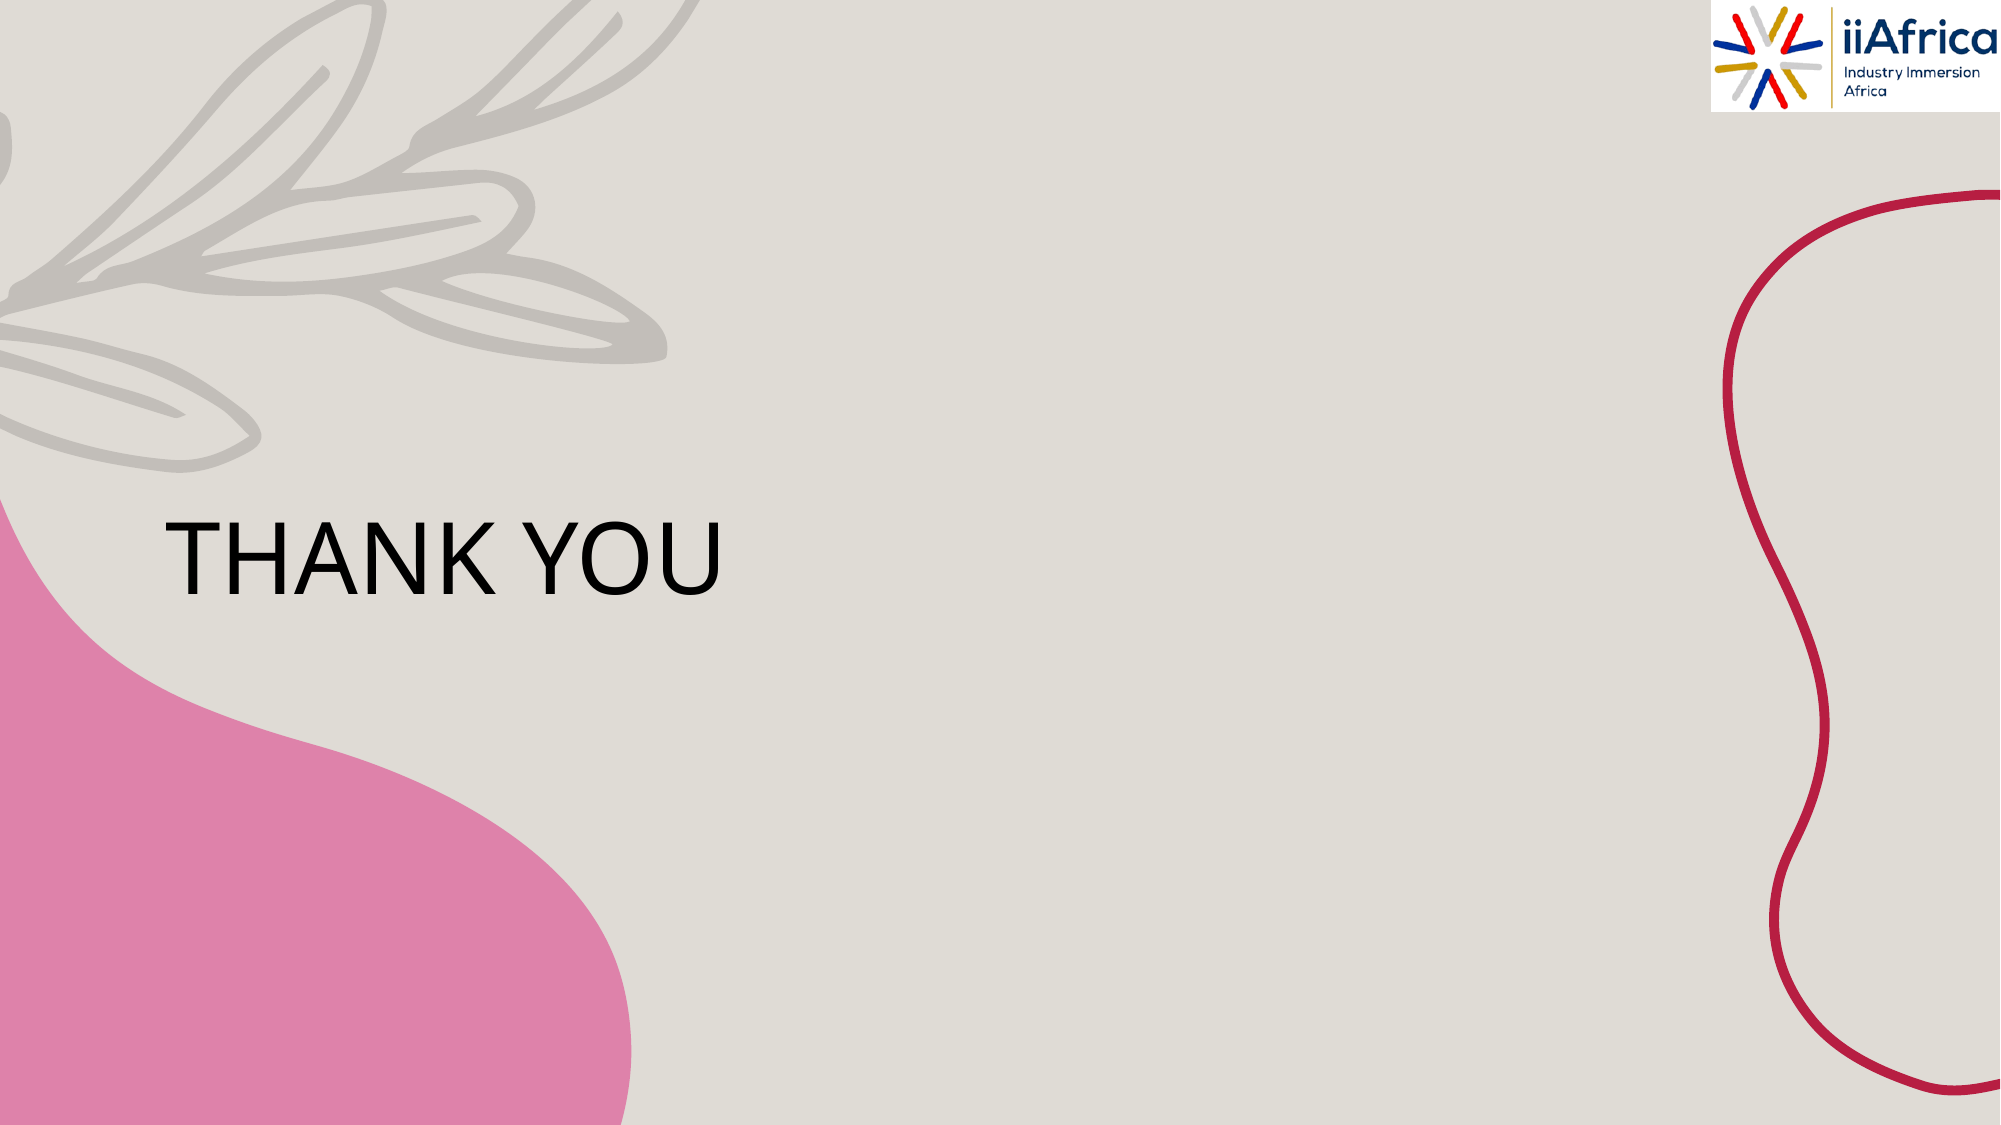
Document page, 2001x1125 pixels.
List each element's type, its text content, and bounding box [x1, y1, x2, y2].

title Thank you [150, 149, 1076, 975]
picture [1711, 0, 2000, 112]
